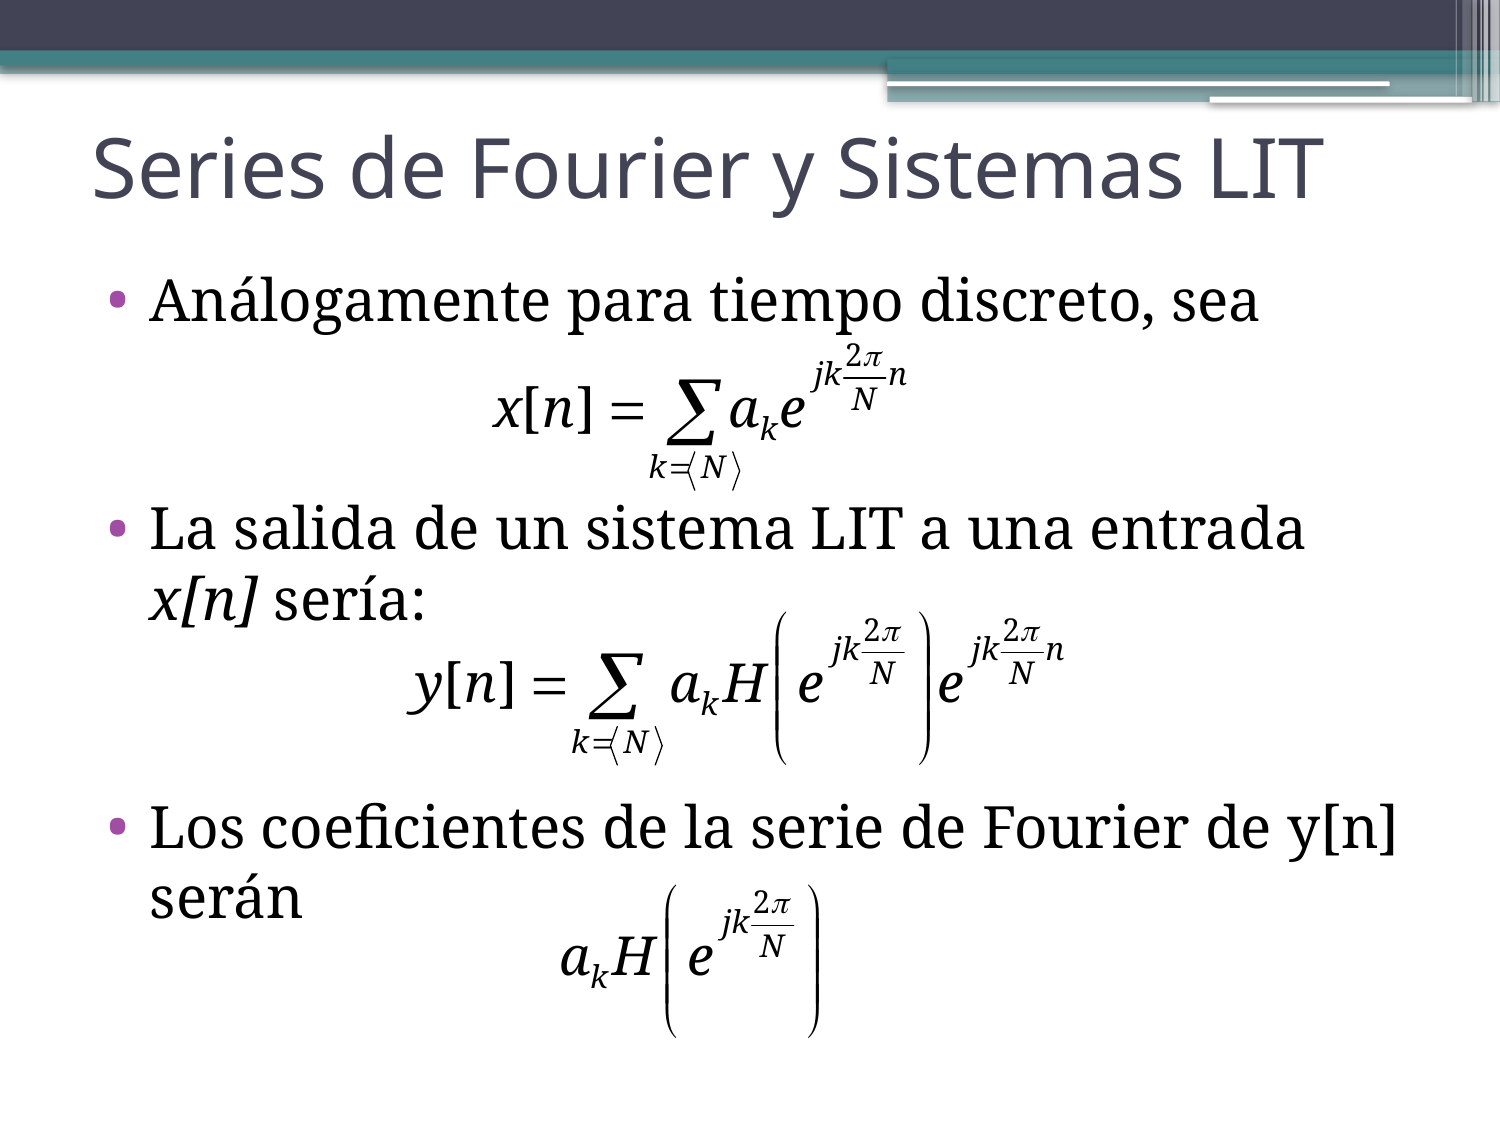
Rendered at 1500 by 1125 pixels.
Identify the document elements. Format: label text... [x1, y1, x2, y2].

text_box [405, 598, 1080, 779]
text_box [483, 328, 924, 500]
title Series de Fourier y Sistemas LIT [76, 77, 1428, 254]
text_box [551, 871, 835, 1052]
list Análogamente para tiempo discreto, sea La salida de un sistema LIT a una entrada x[n] sería: Los coeficientes de la serie de Fourier de y[n] serán [74, 255, 1426, 1079]
